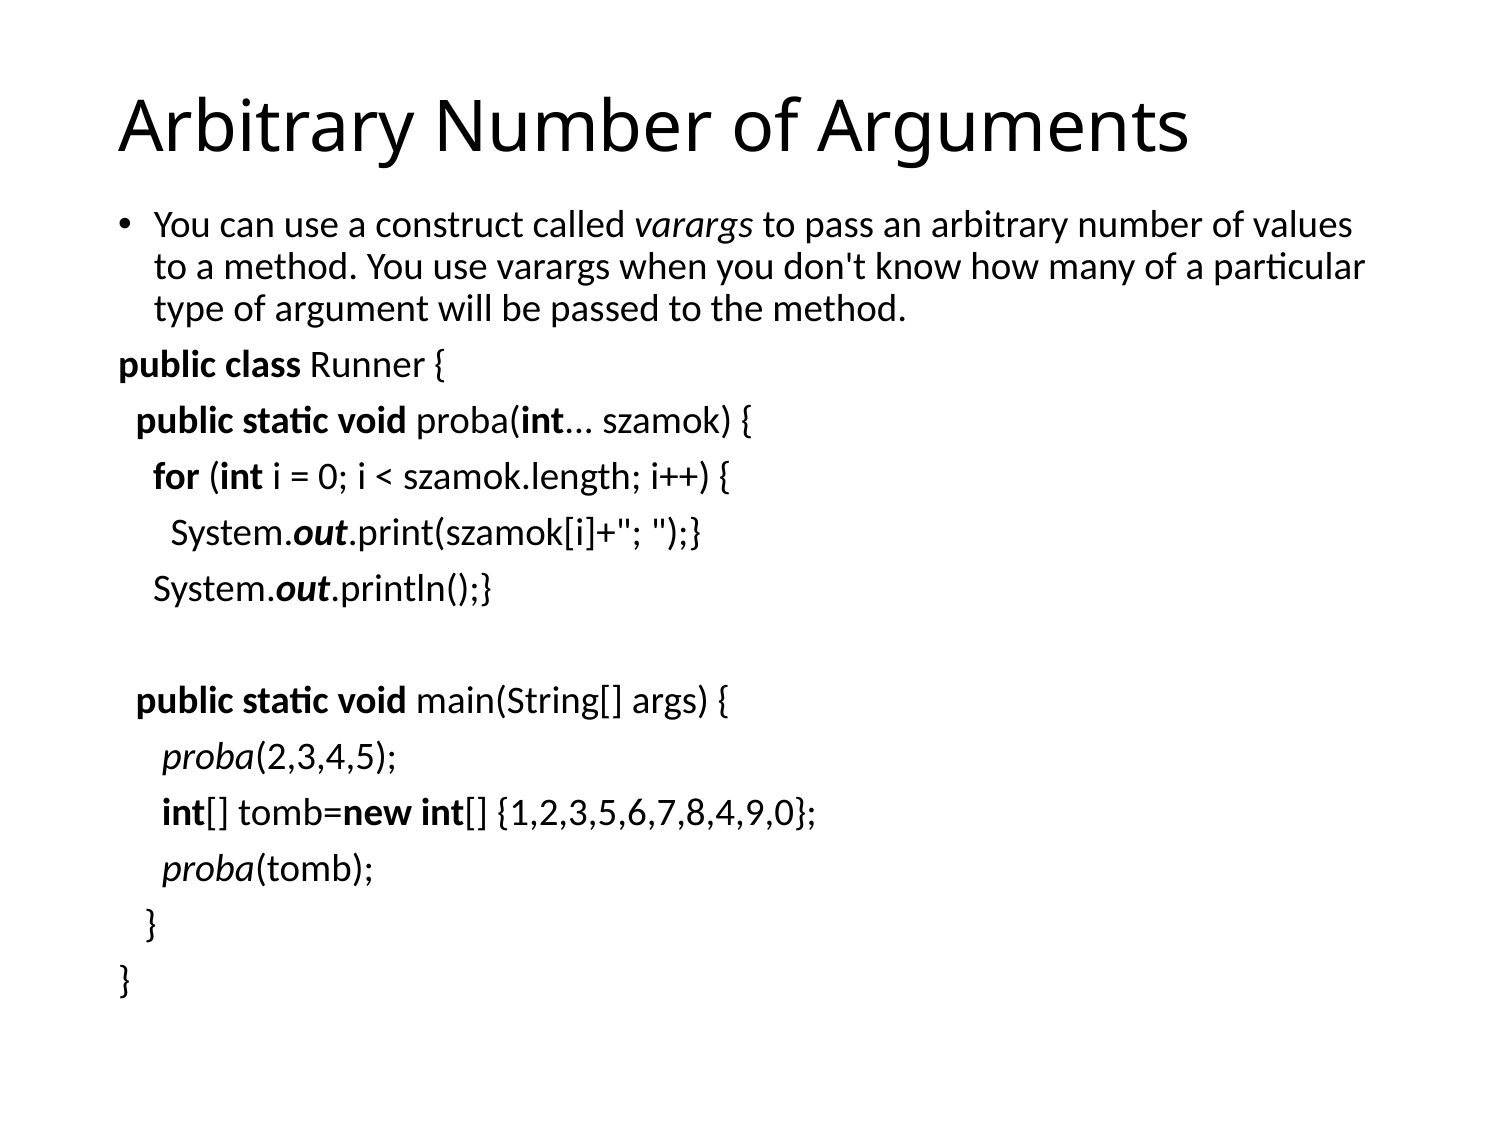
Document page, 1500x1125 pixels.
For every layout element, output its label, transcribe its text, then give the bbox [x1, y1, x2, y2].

title Arbitrary Number of Arguments [103, 59, 1397, 196]
list You can use a construct called varargs to pass an arbitrary number of values to a method. You use varargs when you don't know how many of a particular type of argument will be passed to the method. public class Runner { public static void proba(int... szamok) { for (int i = 0; i < szamok.length; i++) { System.out.print(szamok[i]+"; ");} System.out.println();} public static void main(String[] args) { proba(2,3,4,5); int[] tomb=new int[] {1,2,3,5,6,7,8,4,9,0}; proba(tomb); } } [103, 196, 1397, 1014]
